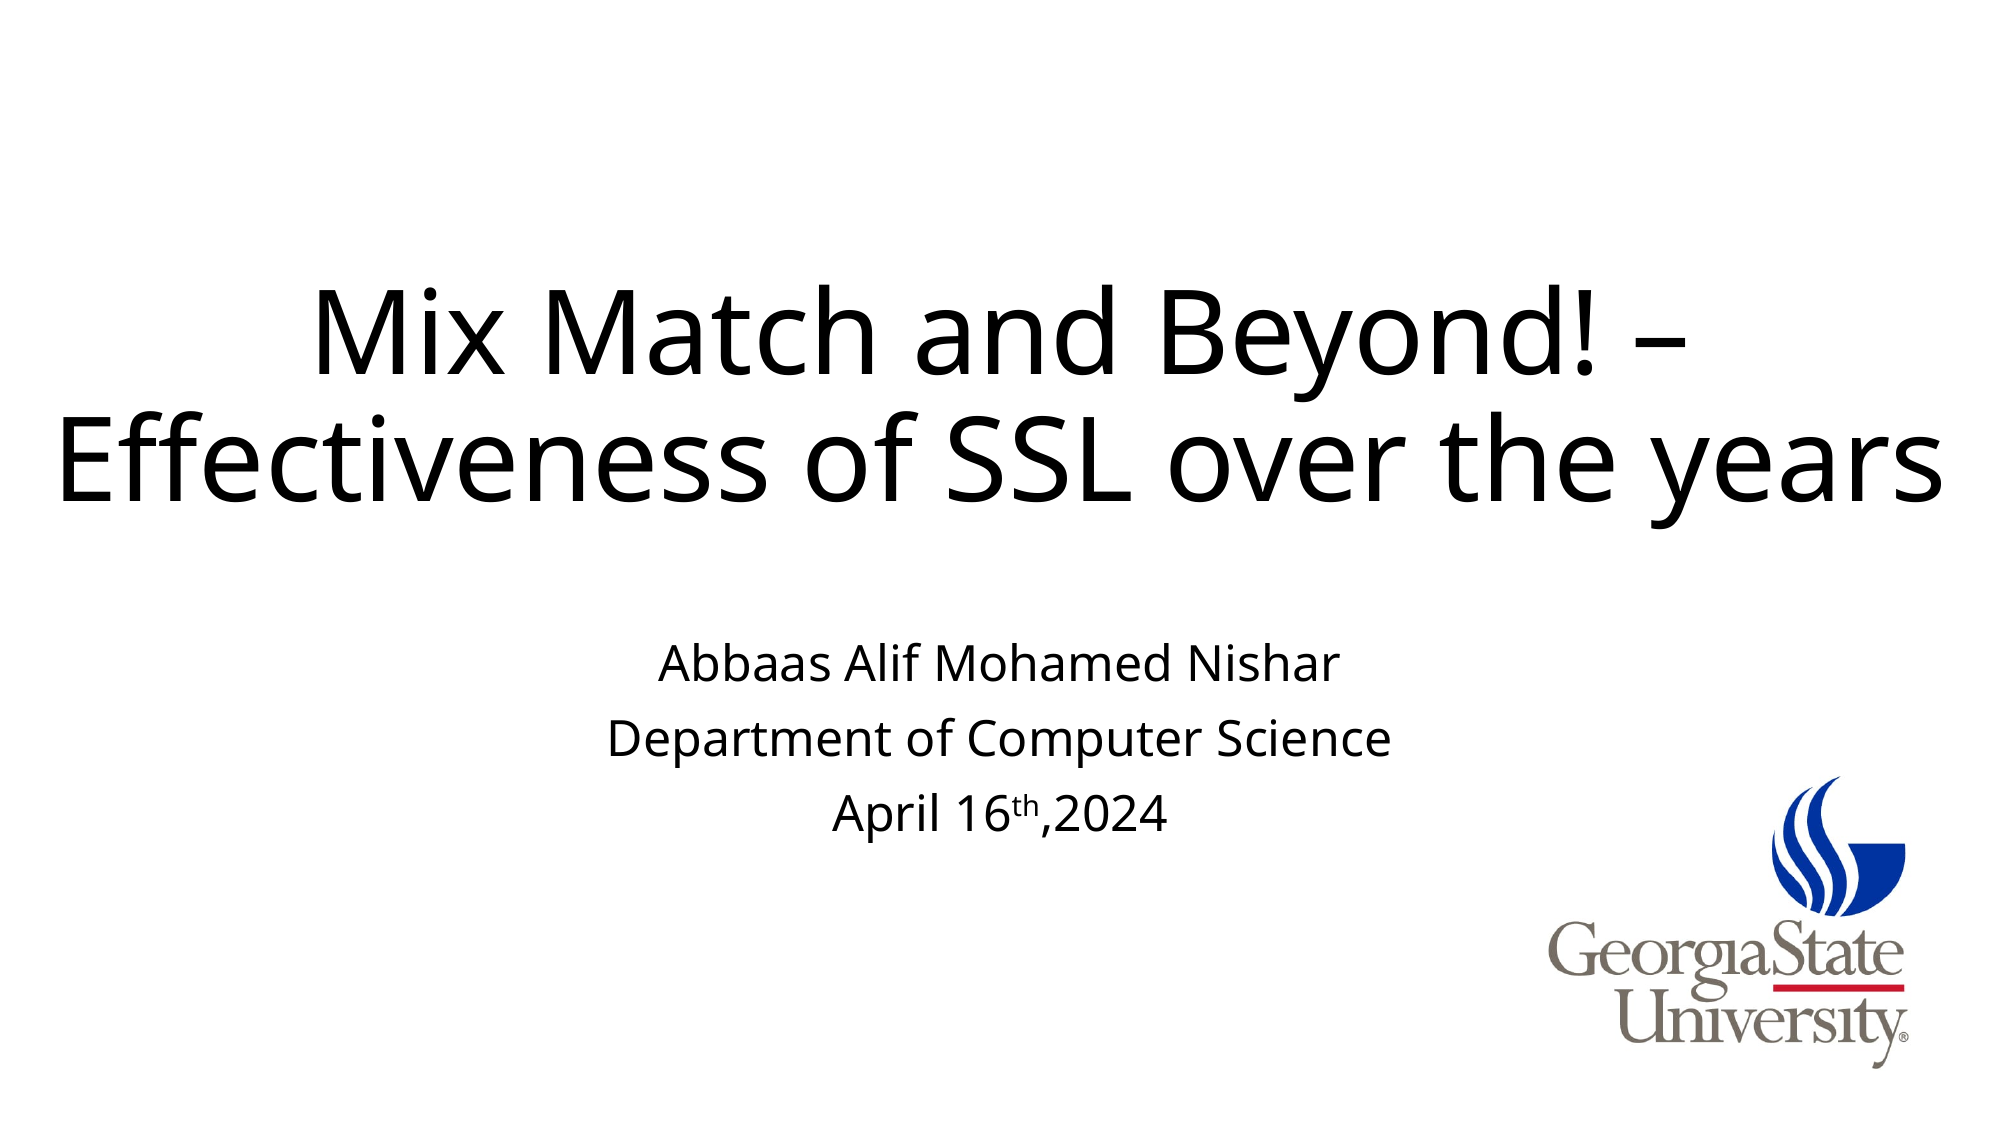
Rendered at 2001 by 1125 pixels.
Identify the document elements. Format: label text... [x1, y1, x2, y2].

picture [1481, 734, 1988, 1125]
subtitle Abbaas Alif Mohamed Nishar Department of Computer Science April 16th,2024 [249, 631, 1750, 903]
title Mix Match and Beyond! – Effectiveness of SSL over the years [33, 142, 1967, 535]
